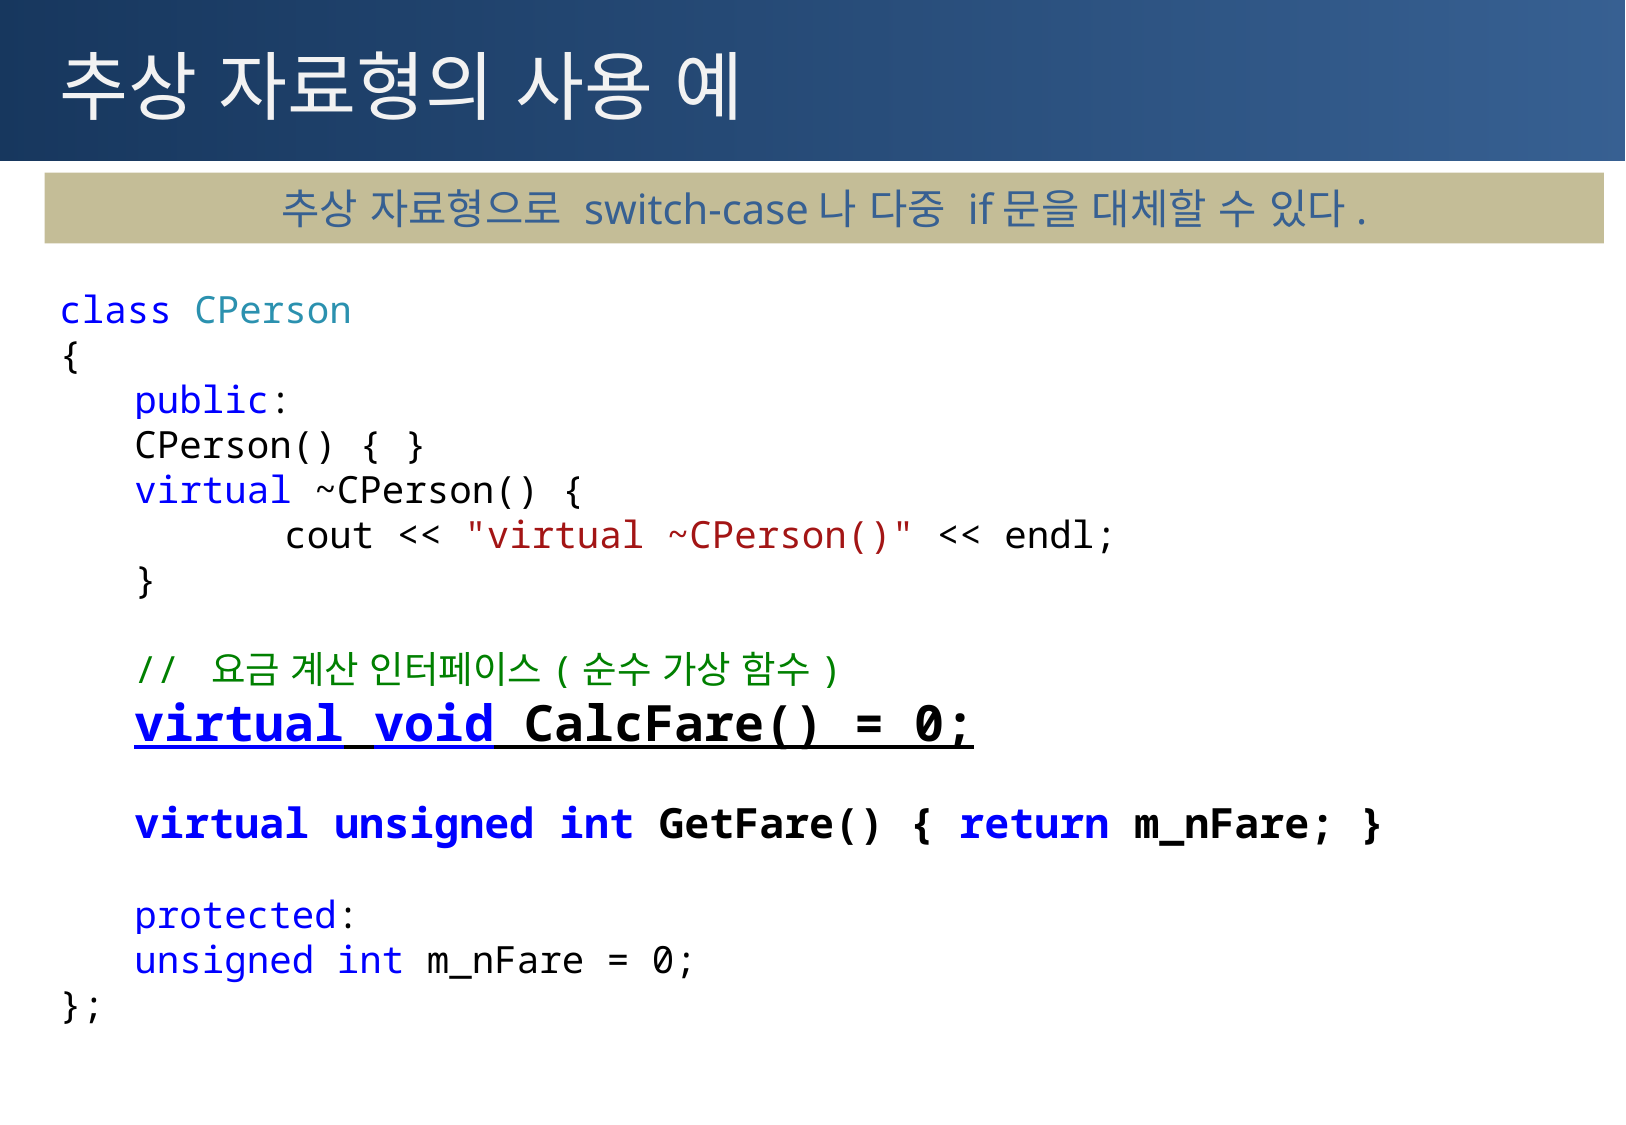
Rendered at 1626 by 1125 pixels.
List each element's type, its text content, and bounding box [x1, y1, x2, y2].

list 추상 자료형으로 switch-case나 다중 if문을 대체할 수 있다. [44, 172, 1604, 244]
text_box class CPerson { public: CPerson() { } virtual ~CPerson() { cout << "virtual ~CPerson()" << endl; } // 요금 계산 인터페이스(순수 가상 함수) virtual void CalcFare() = 0; virtual unsigned int GetFare() { return m_nFare; } protected: unsigned int m_nFare = 0; }; [44, 278, 1415, 1034]
title 추상 자료형의 사용 예 [44, 19, 1604, 149]
